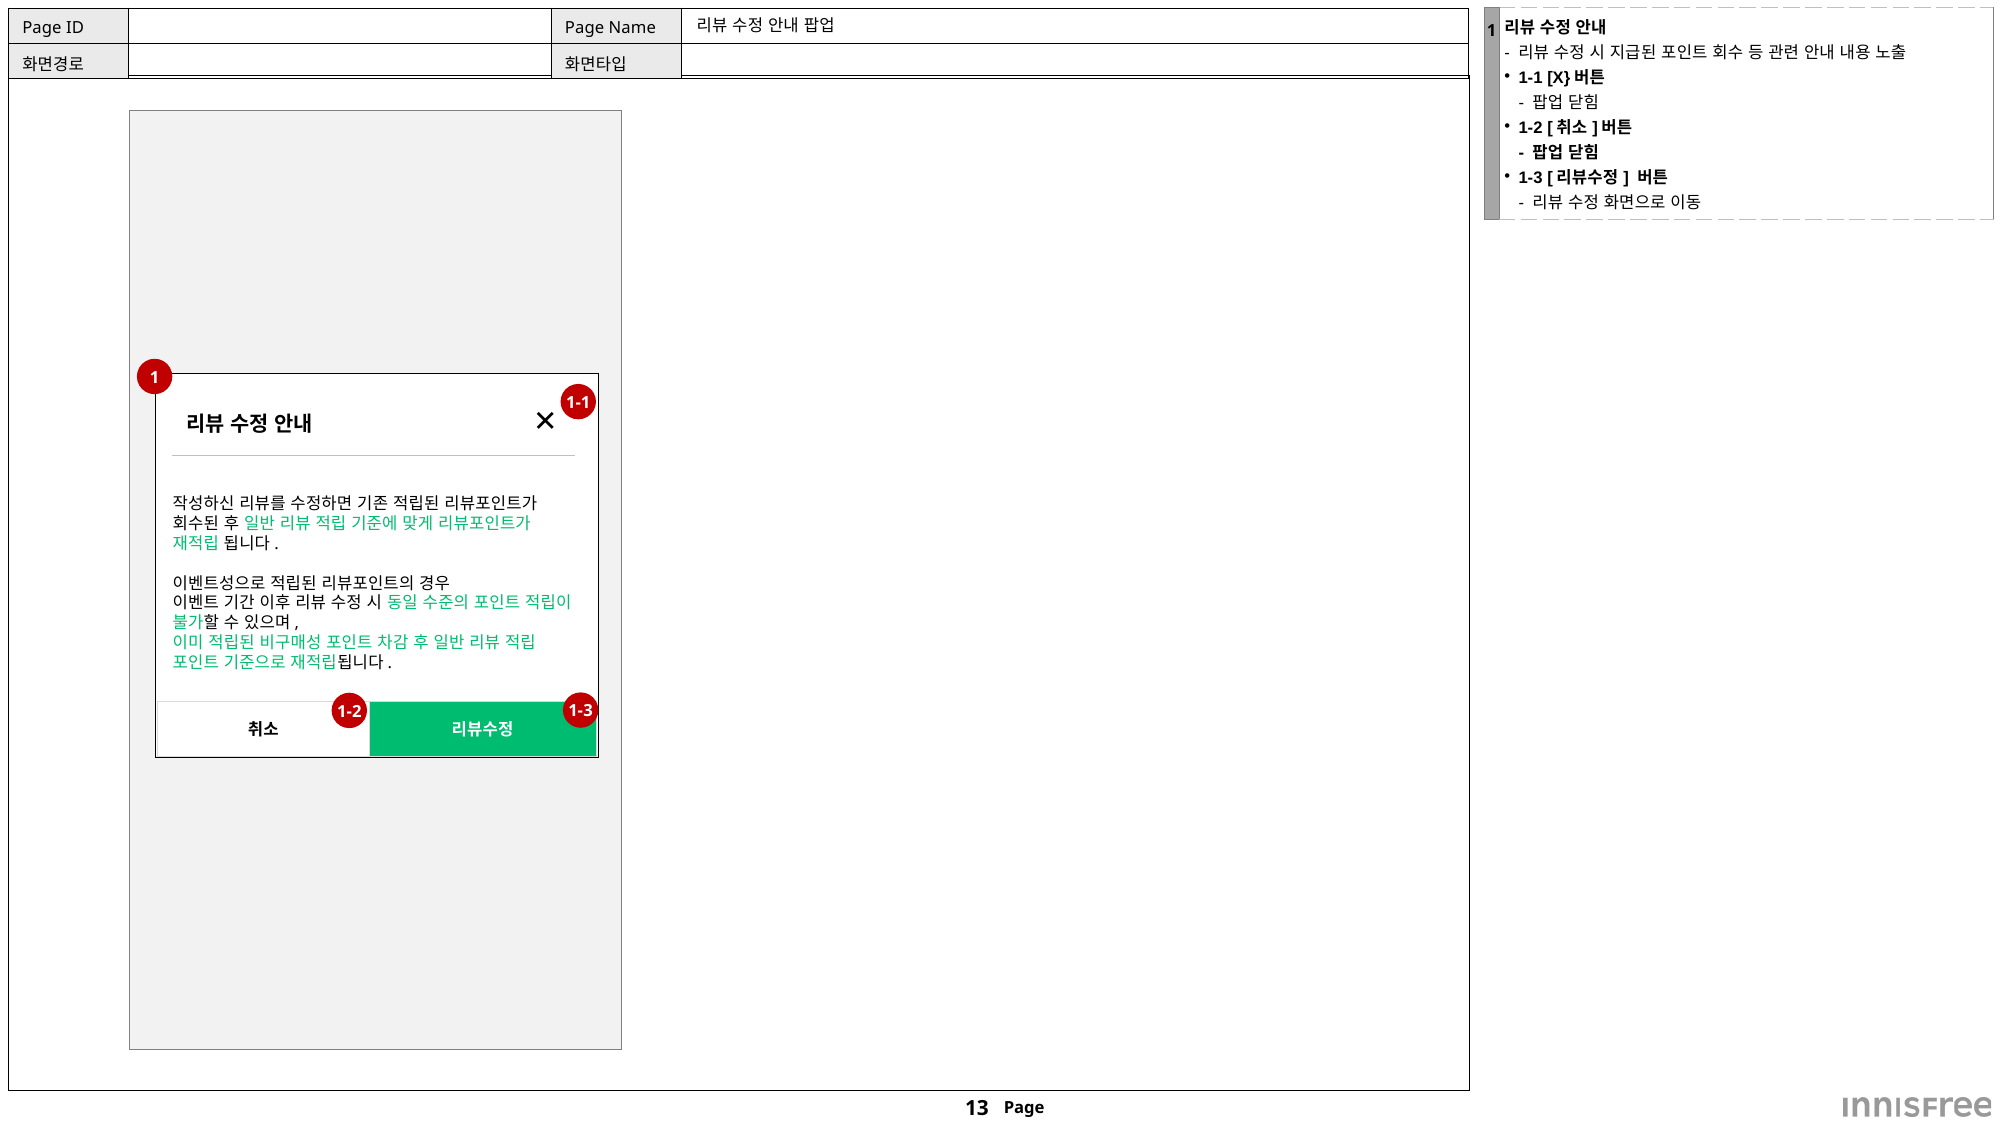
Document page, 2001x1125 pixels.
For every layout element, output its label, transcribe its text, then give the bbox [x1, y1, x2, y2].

text_box ✕ [517, 393, 574, 446]
text_box 1-1 [560, 383, 596, 420]
title 리뷰 수정 안내 팝업 [681, 8, 1467, 44]
table_header 리뷰 수정 안내 - 리뷰 수정 시 지급된 포인트 회수 등 관련 안내 내용 노출 1-1 [X}버튼 - 팝업 닫힘 1-2 [취소]버튼 - 팝업 닫힘 1-3 [리뷰수정] 버튼 - 리뷰 수정 화면으로 이동 [1500, 7, 1993, 219]
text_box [157, 701, 597, 757]
table_header 1 [1485, 8, 1499, 219]
text_box 1-2 [334, 692, 365, 701]
text_box 1 [136, 358, 173, 395]
text_box [154, 372, 599, 758]
text_box 1-3 [565, 692, 596, 701]
text_box 작성하신 리뷰를 수정하면 기존 적립된 리뷰포인트가 회수된 후 일반 리뷰 적립 기준에 맞게 리뷰포인트가 재적립 됩니다. 이벤트성으로 적립된 리뷰포인트의 경우 이벤트 기간 이후 리뷰 수정 시 동일 수준의 포인트 적립이 불가할 수 있으며, 이미 적립된 비구매성 포인트 차감 후 일반 리뷰 적립 포인트 기준으로 재적립됩니다. [157, 465, 588, 680]
text_box 리뷰 수정 안내 [172, 403, 527, 444]
picture [1843, 1097, 1992, 1117]
